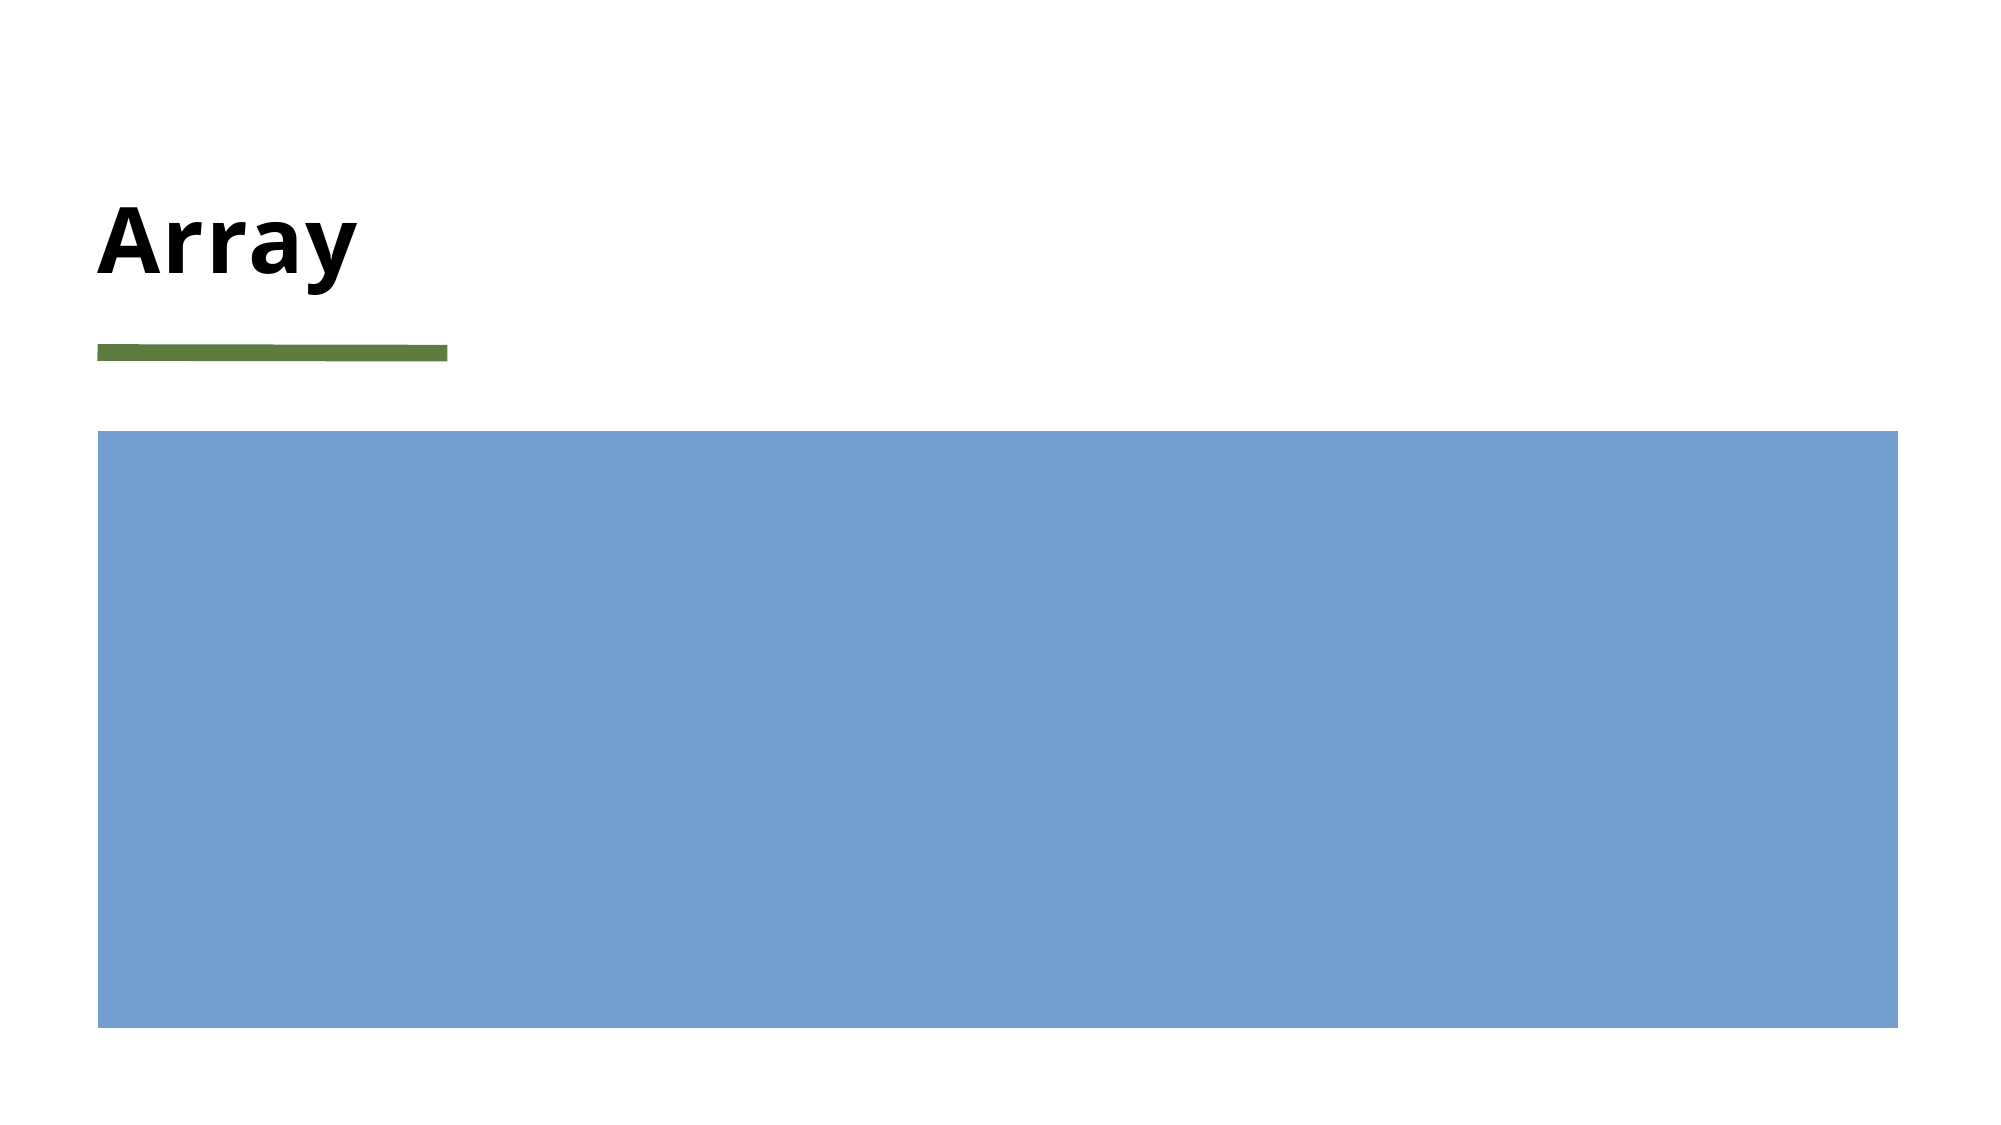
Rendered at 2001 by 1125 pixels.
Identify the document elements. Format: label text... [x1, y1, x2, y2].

title Array [97, 33, 1898, 291]
